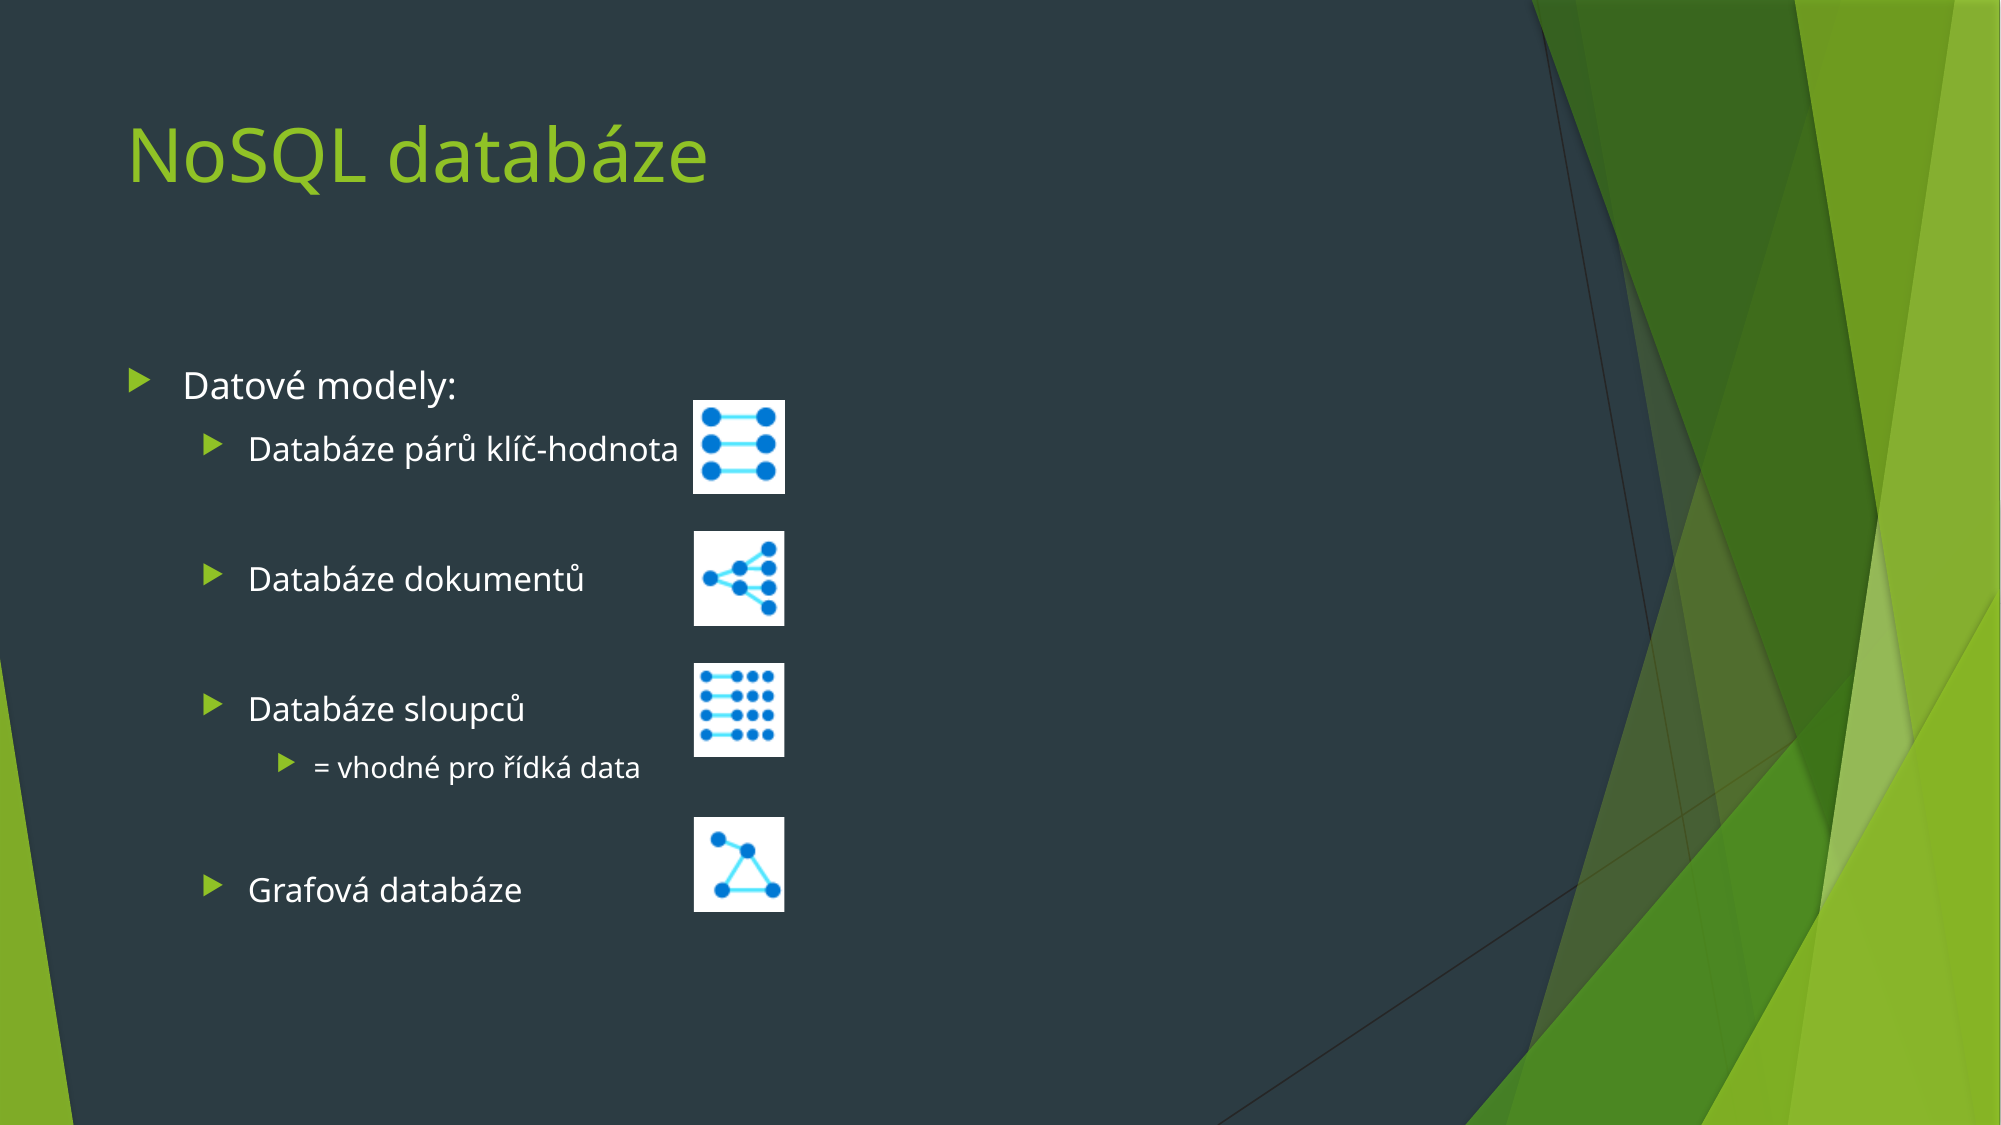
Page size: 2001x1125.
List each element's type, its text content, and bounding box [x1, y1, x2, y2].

title NoSQL databáze [111, 99, 1522, 317]
list Datové modely: Databáze párů klíč-hodnota Databáze dokumentů Databáze sloupců = vhodné pro řídká data Grafová databáze [111, 354, 1522, 992]
picture [693, 817, 786, 912]
picture [693, 531, 786, 626]
picture [693, 399, 786, 495]
picture [693, 662, 786, 758]
